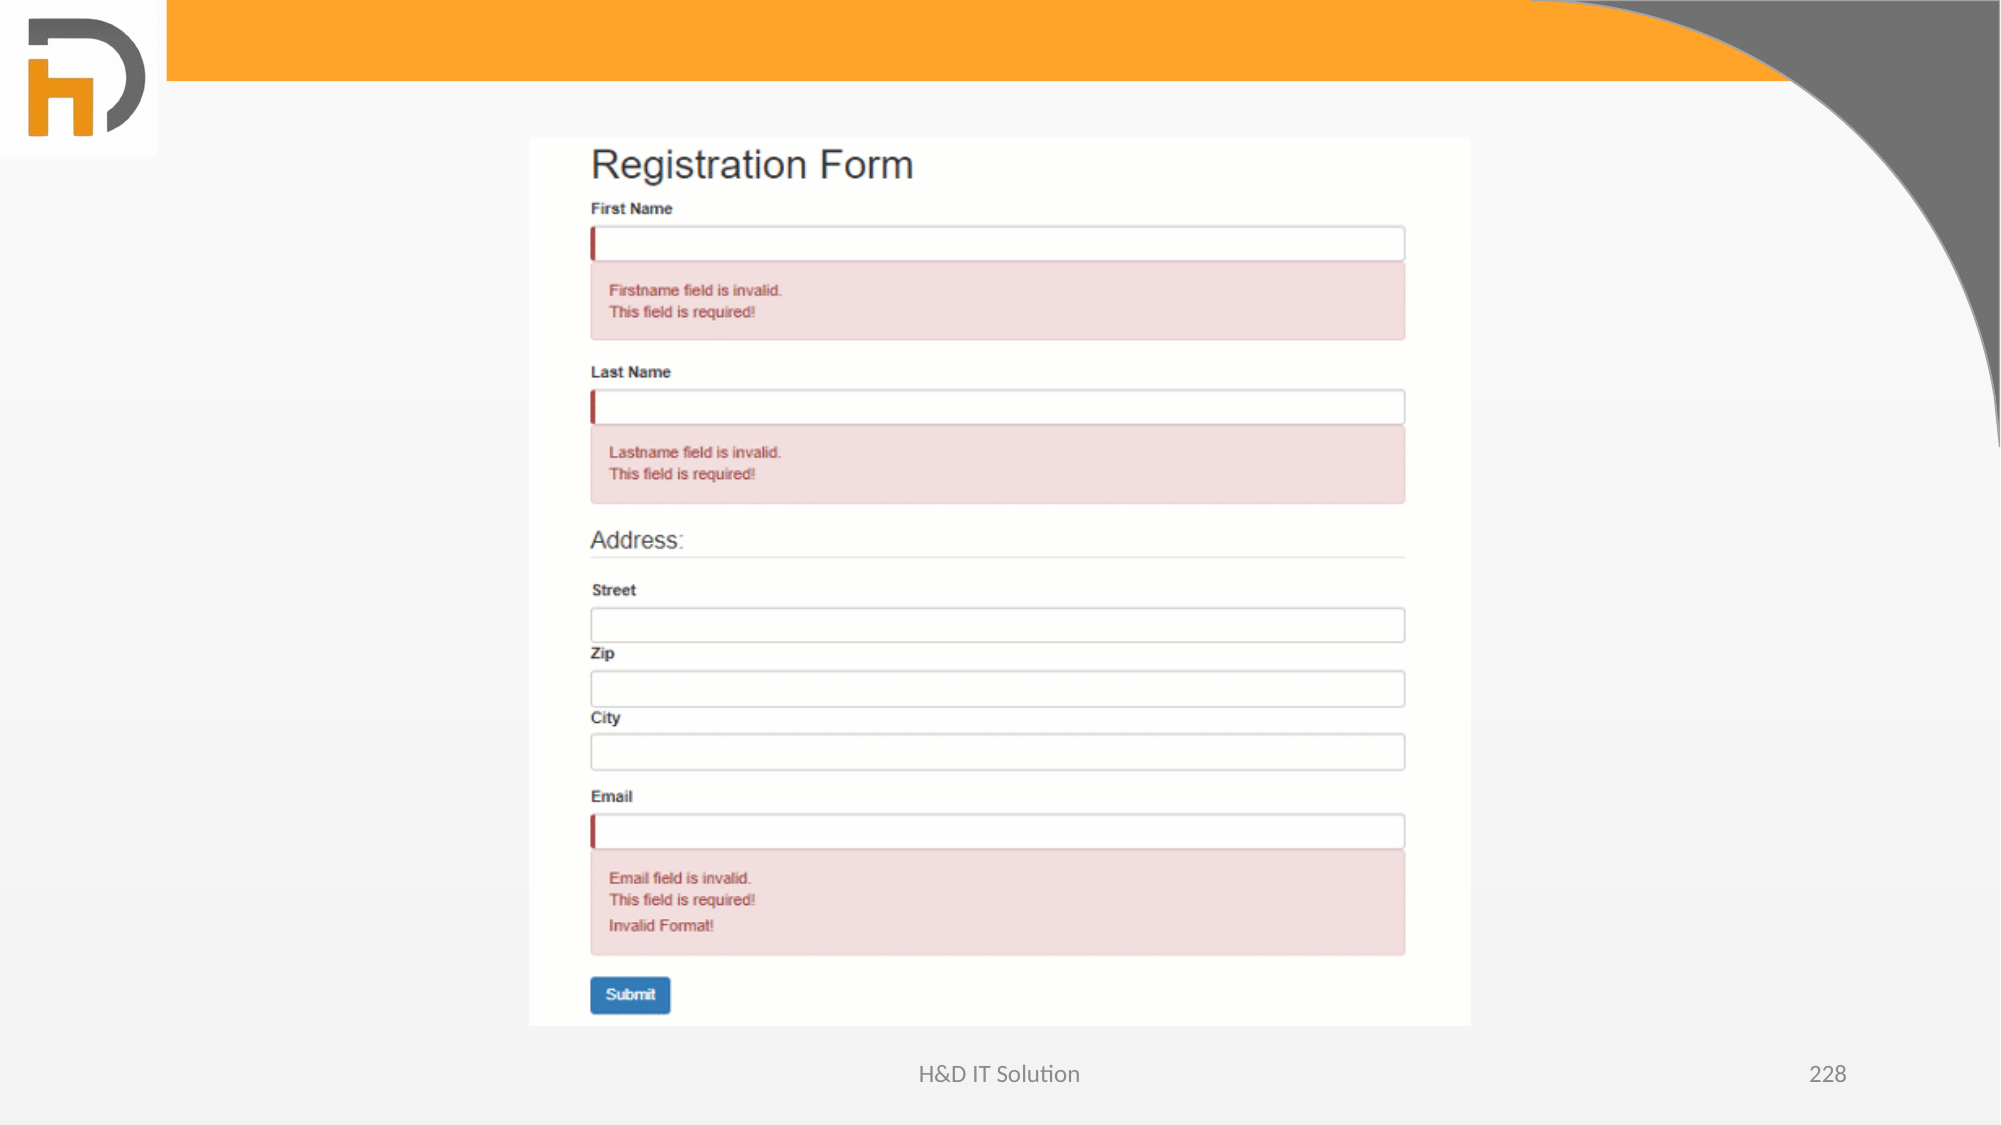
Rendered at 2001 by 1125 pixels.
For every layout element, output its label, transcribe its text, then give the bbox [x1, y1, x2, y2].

picture [529, 137, 1471, 1026]
picture [0, 0, 157, 157]
footer H&D IT Solution [662, 1042, 1338, 1103]
slide_number 228 [1412, 1042, 1863, 1103]
